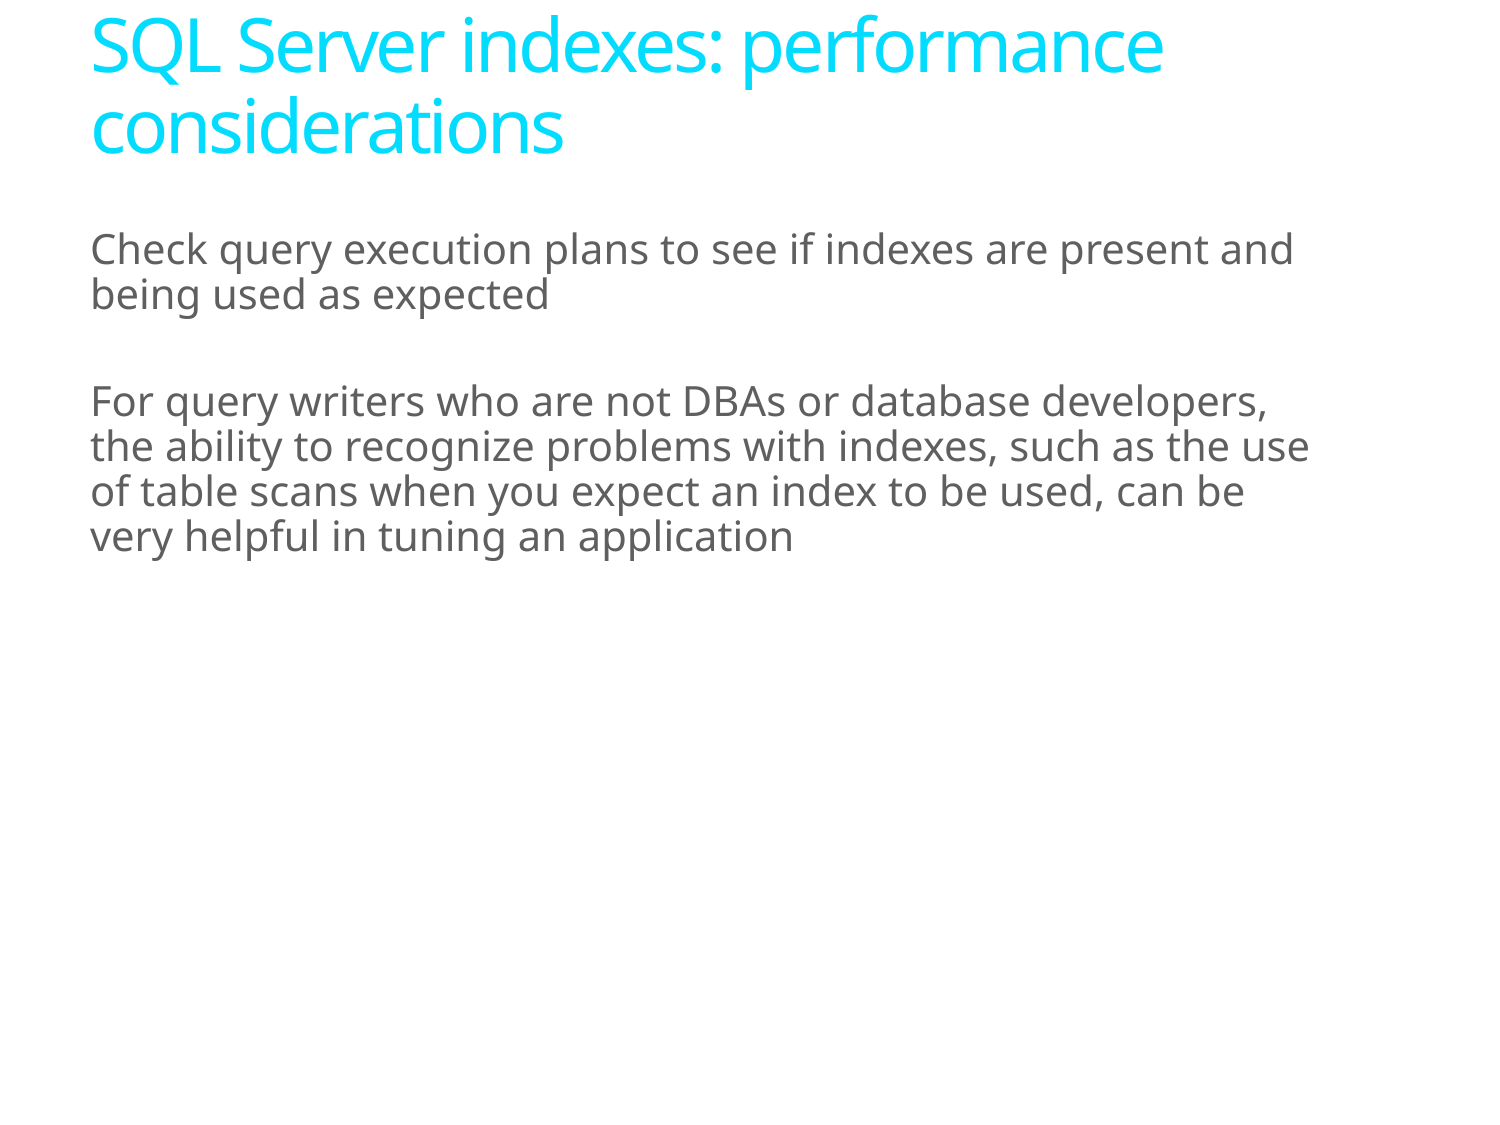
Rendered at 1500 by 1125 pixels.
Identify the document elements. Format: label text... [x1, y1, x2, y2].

list Check query execution plans to see if indexes are present and being used as expected For query writers who are not DBAs or database developers, the ability to recognize problems with indexes, such as the use of table scans when you expect an index to be used, can be very helpful in tuning an application [75, 162, 1347, 883]
title SQL Server indexes: performance considerations [75, 0, 1327, 162]
